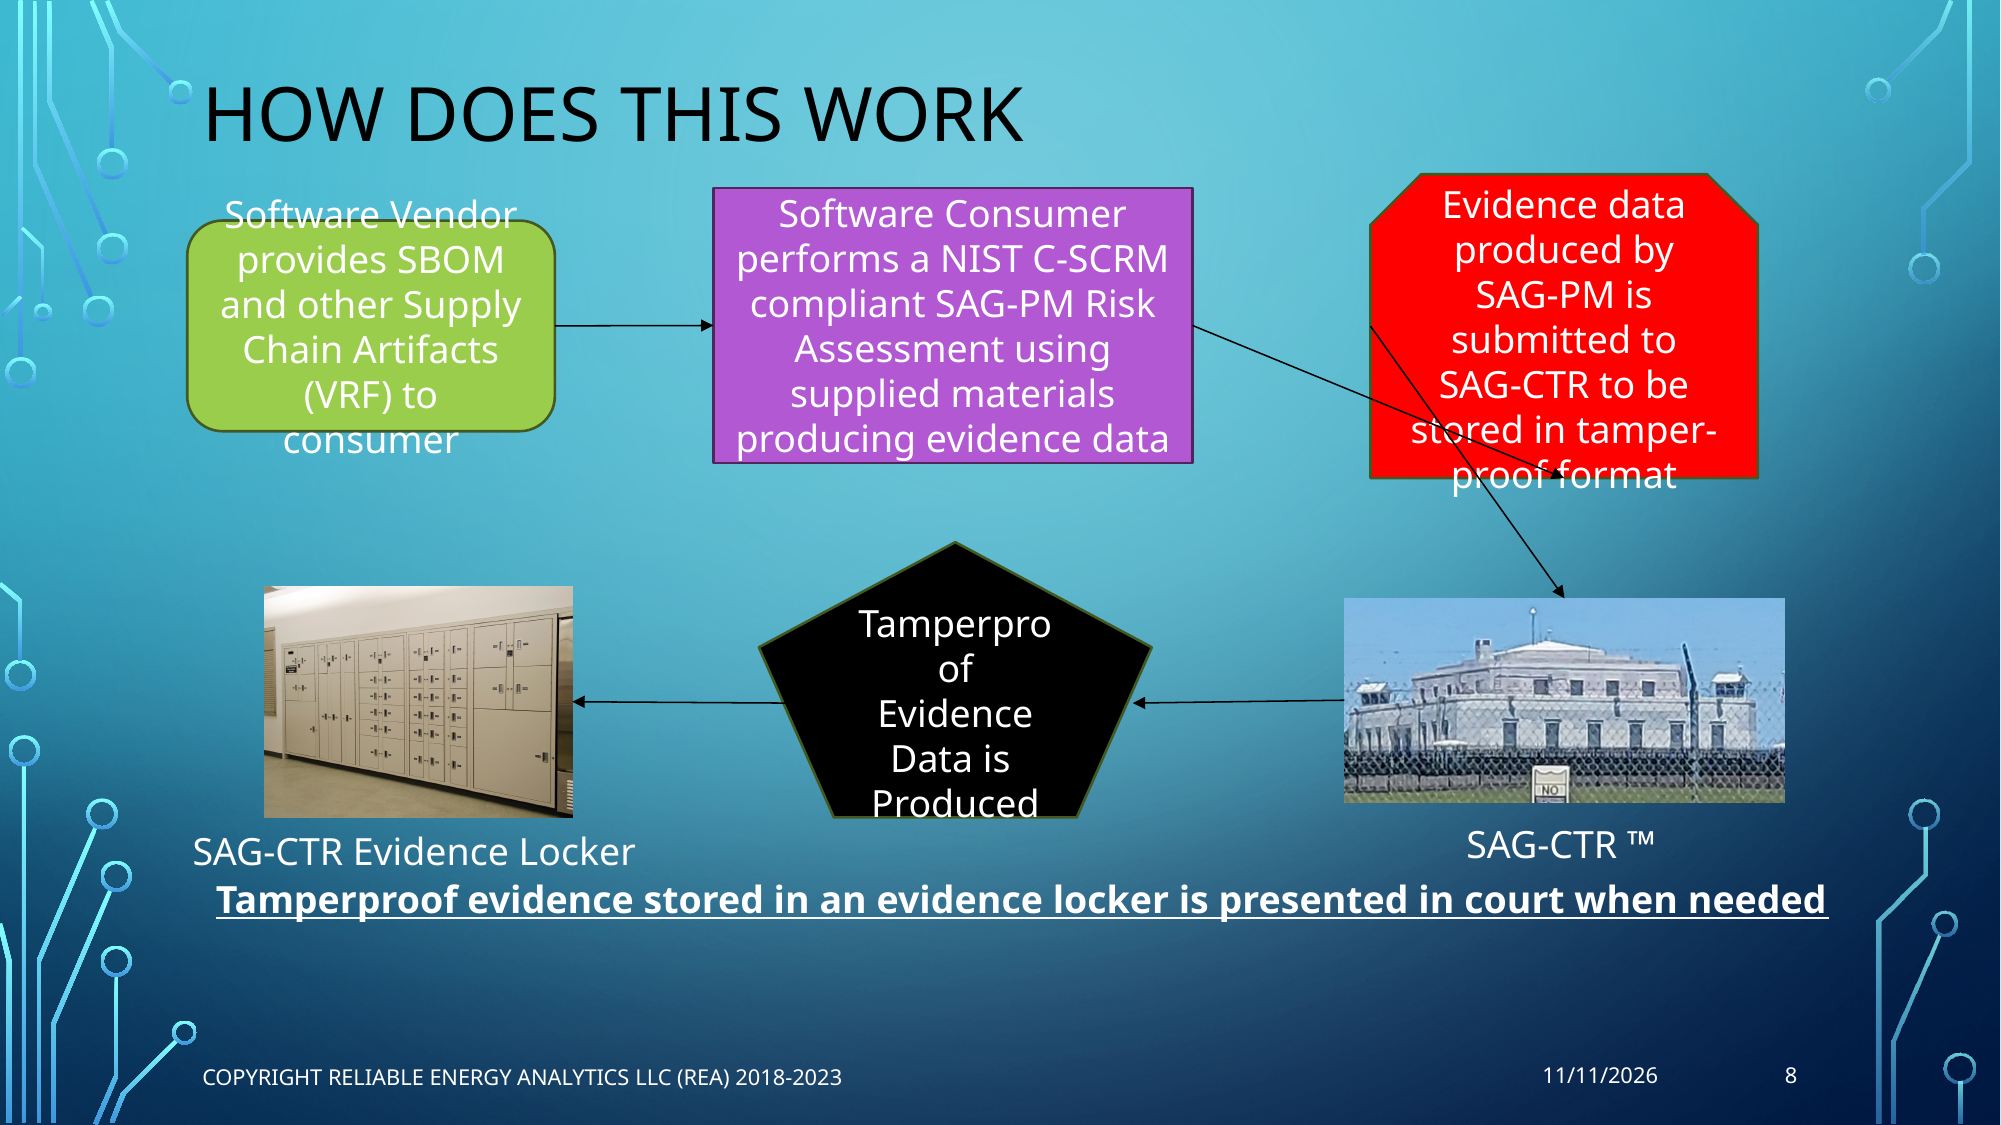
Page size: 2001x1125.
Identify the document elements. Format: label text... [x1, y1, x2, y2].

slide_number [1223, 1046, 1674, 1107]
footer Copyright Reliable Energy Analytics LLC (REA) 2018-2023 [187, 1046, 1211, 1107]
text_box SAG-CTR Evidence Locker [177, 820, 651, 881]
text_box Evidence data produced by SAG-PM is submitted to SAG-CTR to be stored in tamper-proof format [1369, 172, 1760, 480]
text_box Tamperproof evidence stored in an evidence locker is presented in court when needed [201, 868, 1844, 929]
text_box SAG-CTR ™ [1451, 814, 1671, 868]
text_box Software Vendor provides SBOM and other Supply Chain Artifacts (VRF) to consumer [185, 219, 557, 433]
title How does this work [187, 39, 1813, 196]
slide_number 8 [1685, 1046, 1813, 1107]
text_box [1132, 699, 1345, 704]
picture [1344, 597, 1786, 803]
text_box Software Consumer performs a NIST C-SCRM compliant SAG-PM Risk Assessment using supplied materials producing evidence data [712, 187, 1194, 464]
picture [263, 585, 573, 818]
text_box Tamperproof Evidence Data is Produced [757, 541, 1153, 819]
